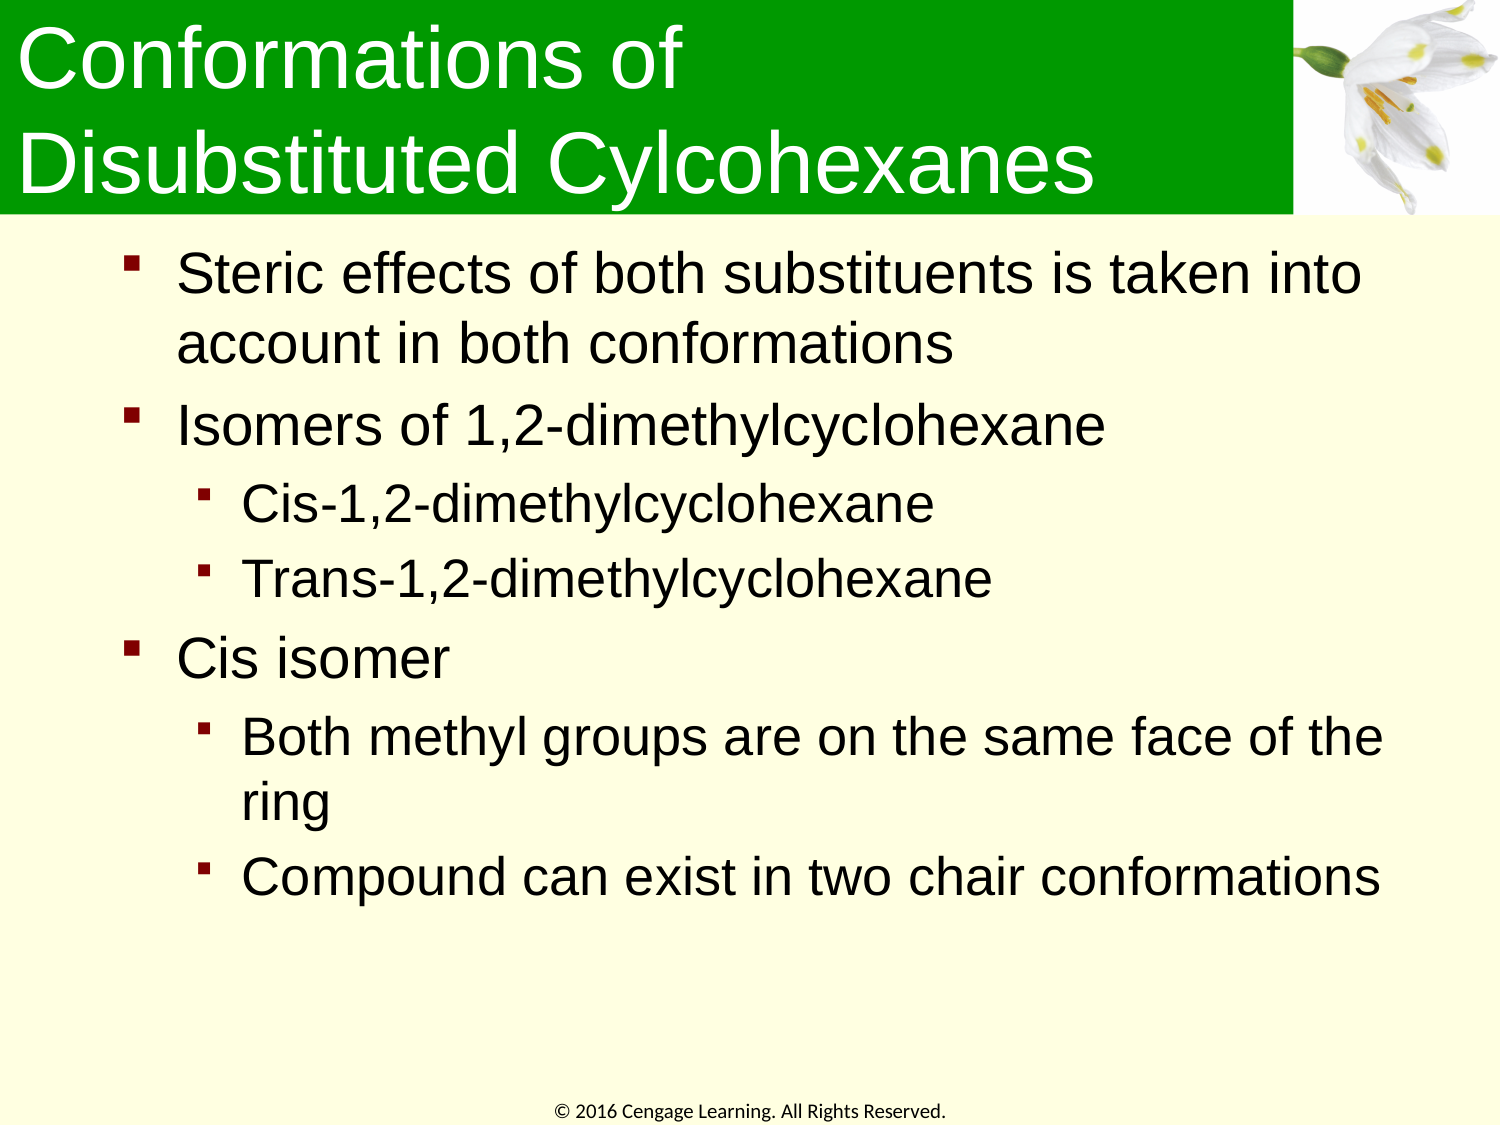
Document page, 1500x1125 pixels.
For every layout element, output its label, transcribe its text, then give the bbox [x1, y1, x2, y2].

list Steric effects of both substituents is taken into account in both conformations Isomers of 1,2-dimethylcyclohexane Cis-1,2-dimethylcyclohexane Trans-1,2-dimethylcyclohexane Cis isomer Both methyl groups are on the same face of the ring Compound can exist in two chair conformations [103, 227, 1450, 1065]
picture [1293, 0, 1500, 215]
title Conformations of Disubstituted Cylcohexanes [0, 0, 1288, 213]
